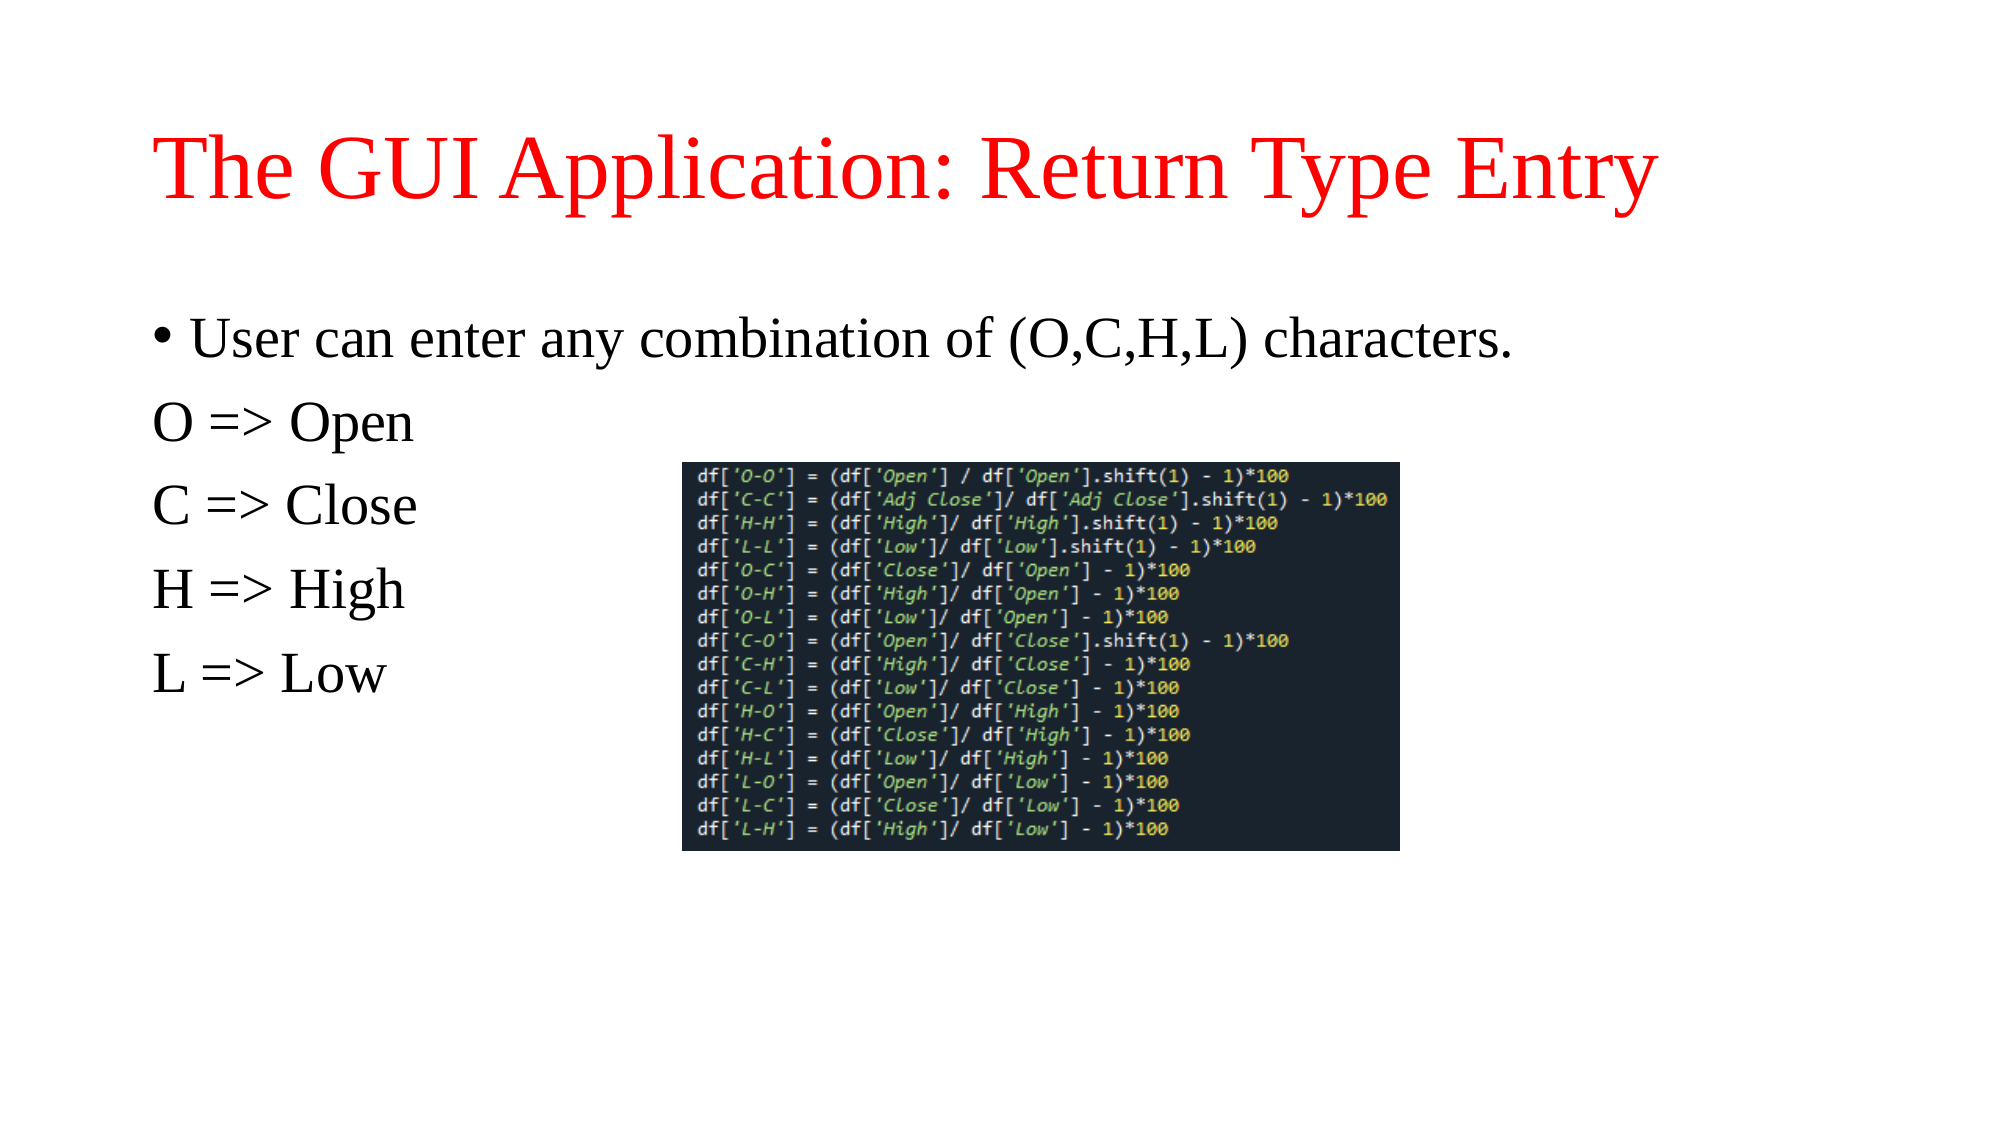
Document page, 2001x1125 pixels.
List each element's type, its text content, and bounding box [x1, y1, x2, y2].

list User can enter any combination of (O,C,H,L) characters. O => Open C => Close H => High L => Low [137, 299, 1863, 1014]
title The GUI Application: Return Type Entry [137, 59, 1863, 278]
picture [682, 462, 1400, 851]
